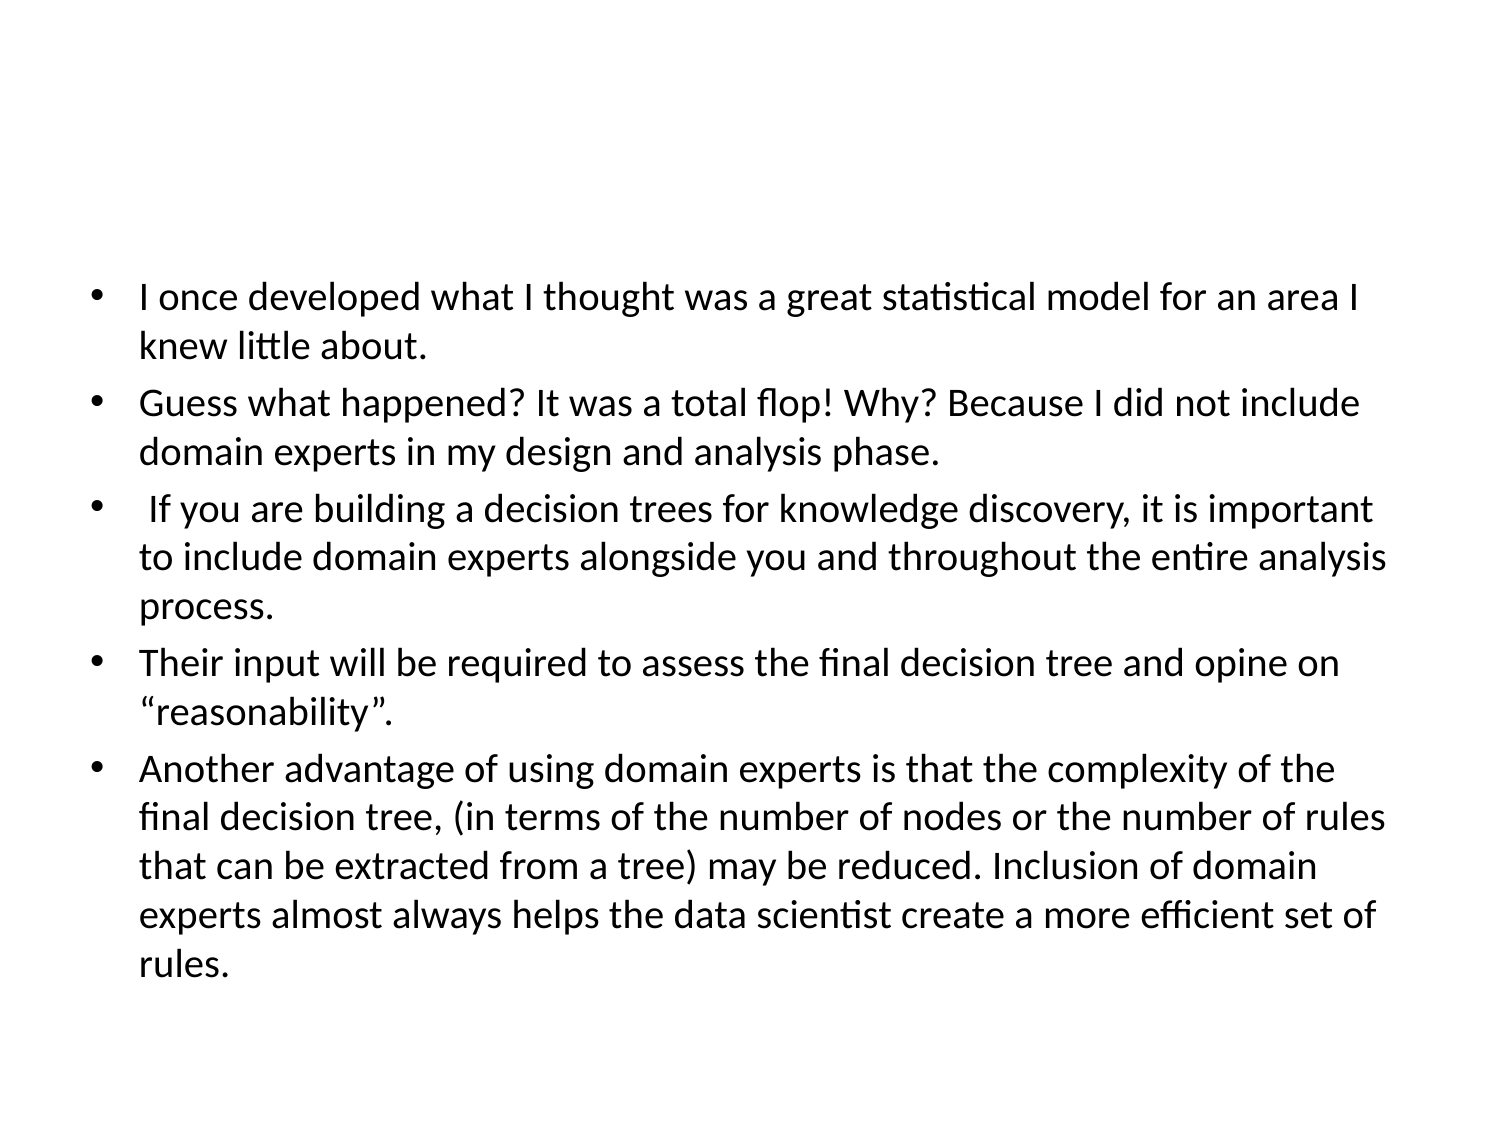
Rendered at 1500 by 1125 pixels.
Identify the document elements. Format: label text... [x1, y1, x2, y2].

list I once developed what I thought was a great statistical model for an area I knew little about. Guess what happened? It was a total flop! Why? Because I did not include domain experts in my design and analysis phase. If you are building a decision trees for knowledge discovery, it is important to include domain experts alongside you and throughout the entire analysis process. Their input will be required to assess the final decision tree and opine on “reasonability”. Another advantage of using domain experts is that the complexity of the final decision tree, (in terms of the number of nodes or the number of rules that can be extracted from a tree) may be reduced. Inclusion of domain experts almost always helps the data scientist create a more efficient set of rules. [75, 262, 1425, 1005]
